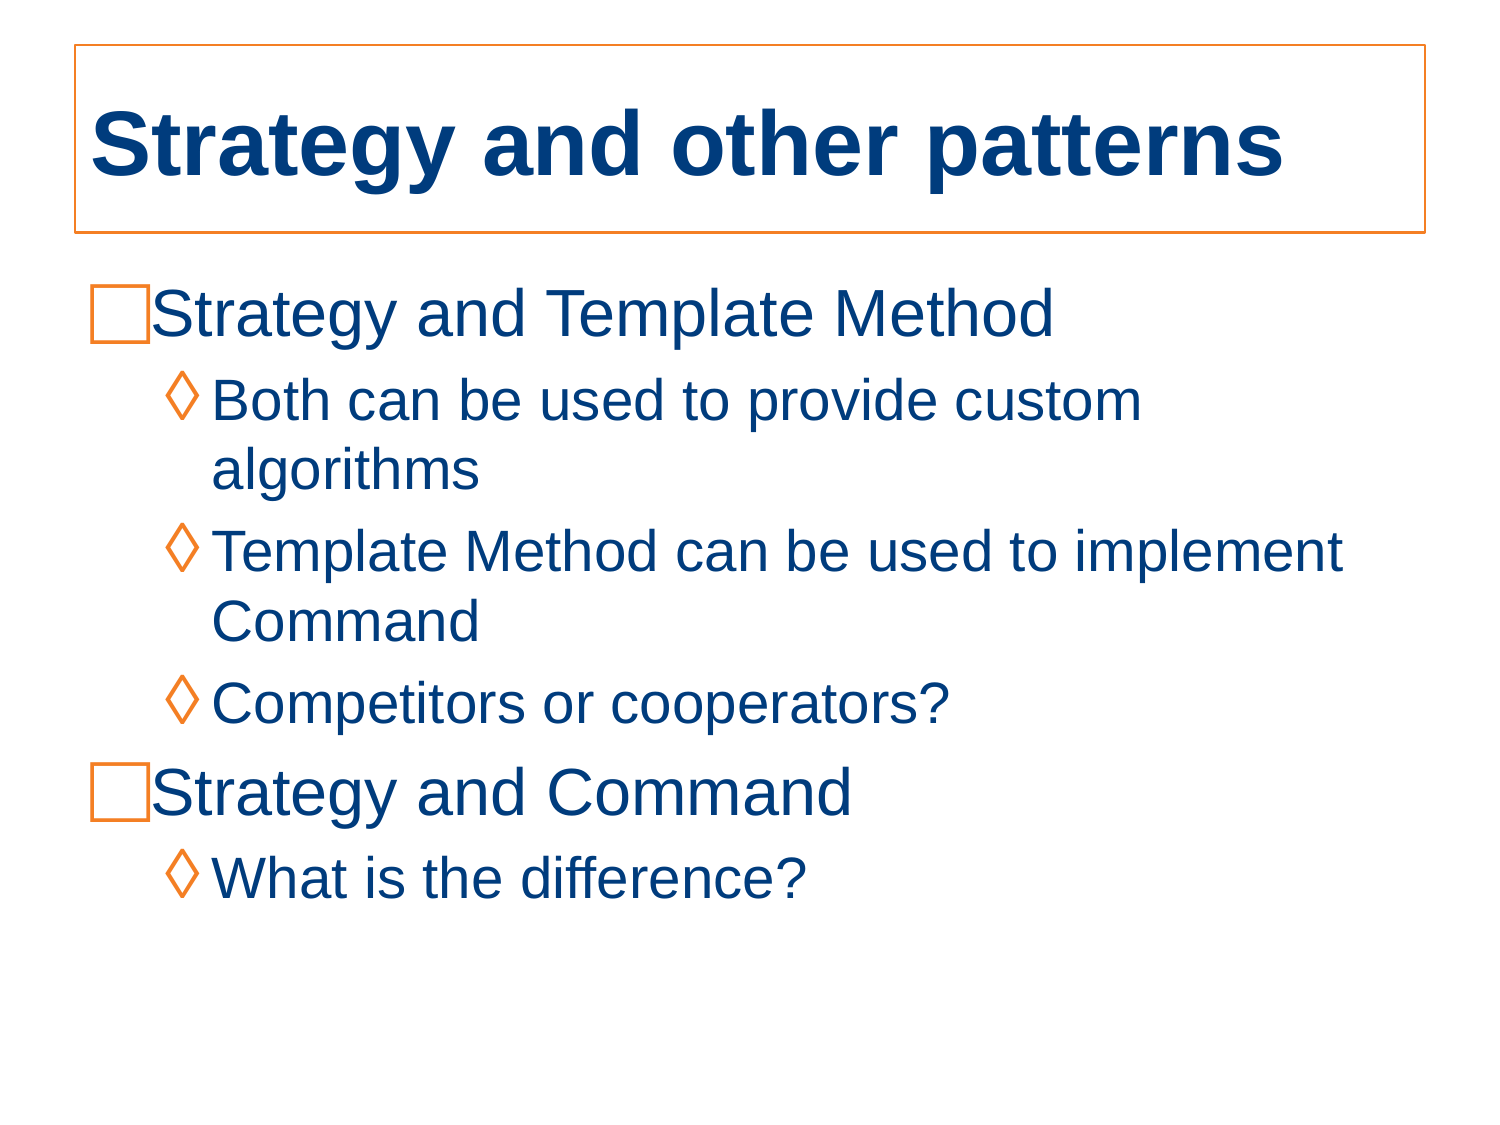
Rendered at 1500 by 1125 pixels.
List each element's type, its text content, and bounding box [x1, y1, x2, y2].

list Strategy and Template Method Both can be used to provide custom algorithms Template Method can be used to implement Command Competitors or cooperators? Strategy and Command What is the difference? [75, 262, 1425, 1038]
title Strategy and other patterns [74, 44, 1426, 234]
